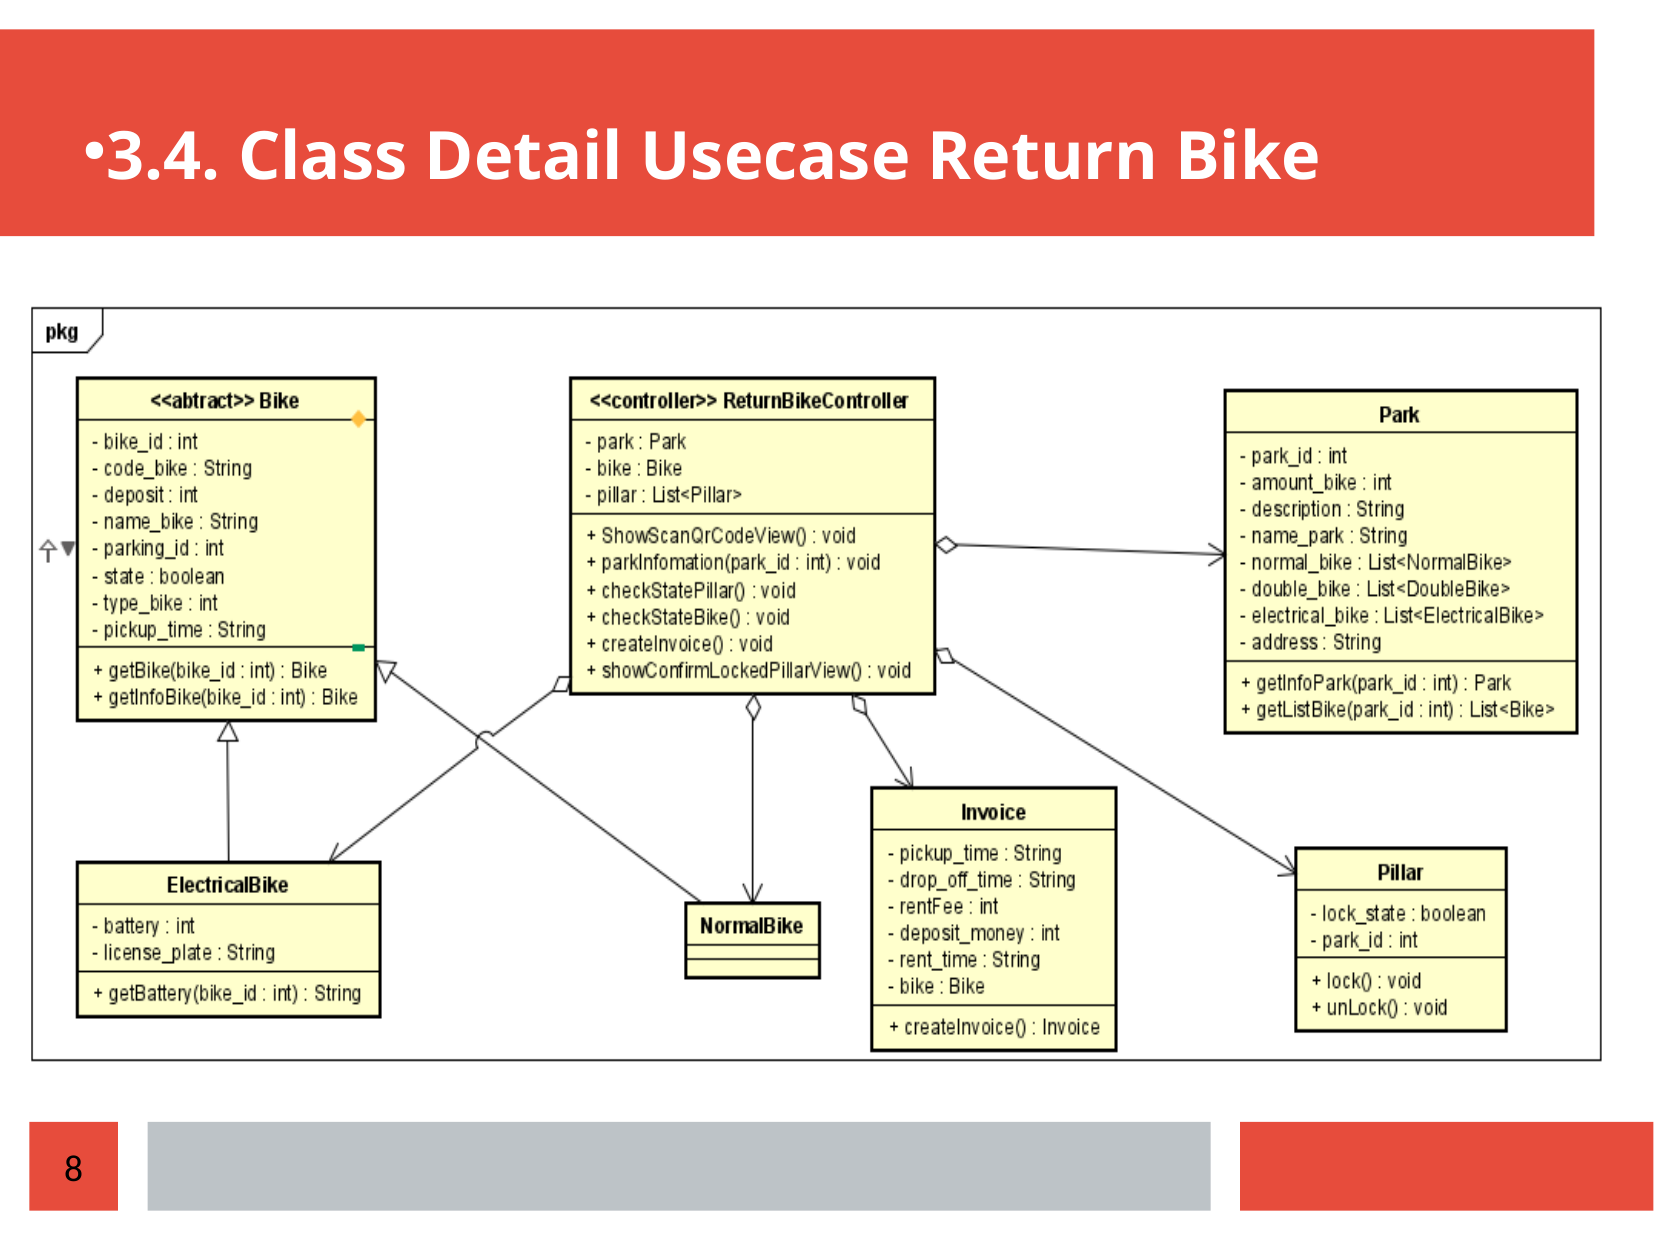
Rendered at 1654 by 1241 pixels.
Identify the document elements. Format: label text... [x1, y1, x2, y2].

picture [29, 304, 1608, 1065]
text_box 8 [29, 1121, 118, 1211]
title 3.4. Class Detail Usecase Return Bike [82, 49, 1571, 257]
